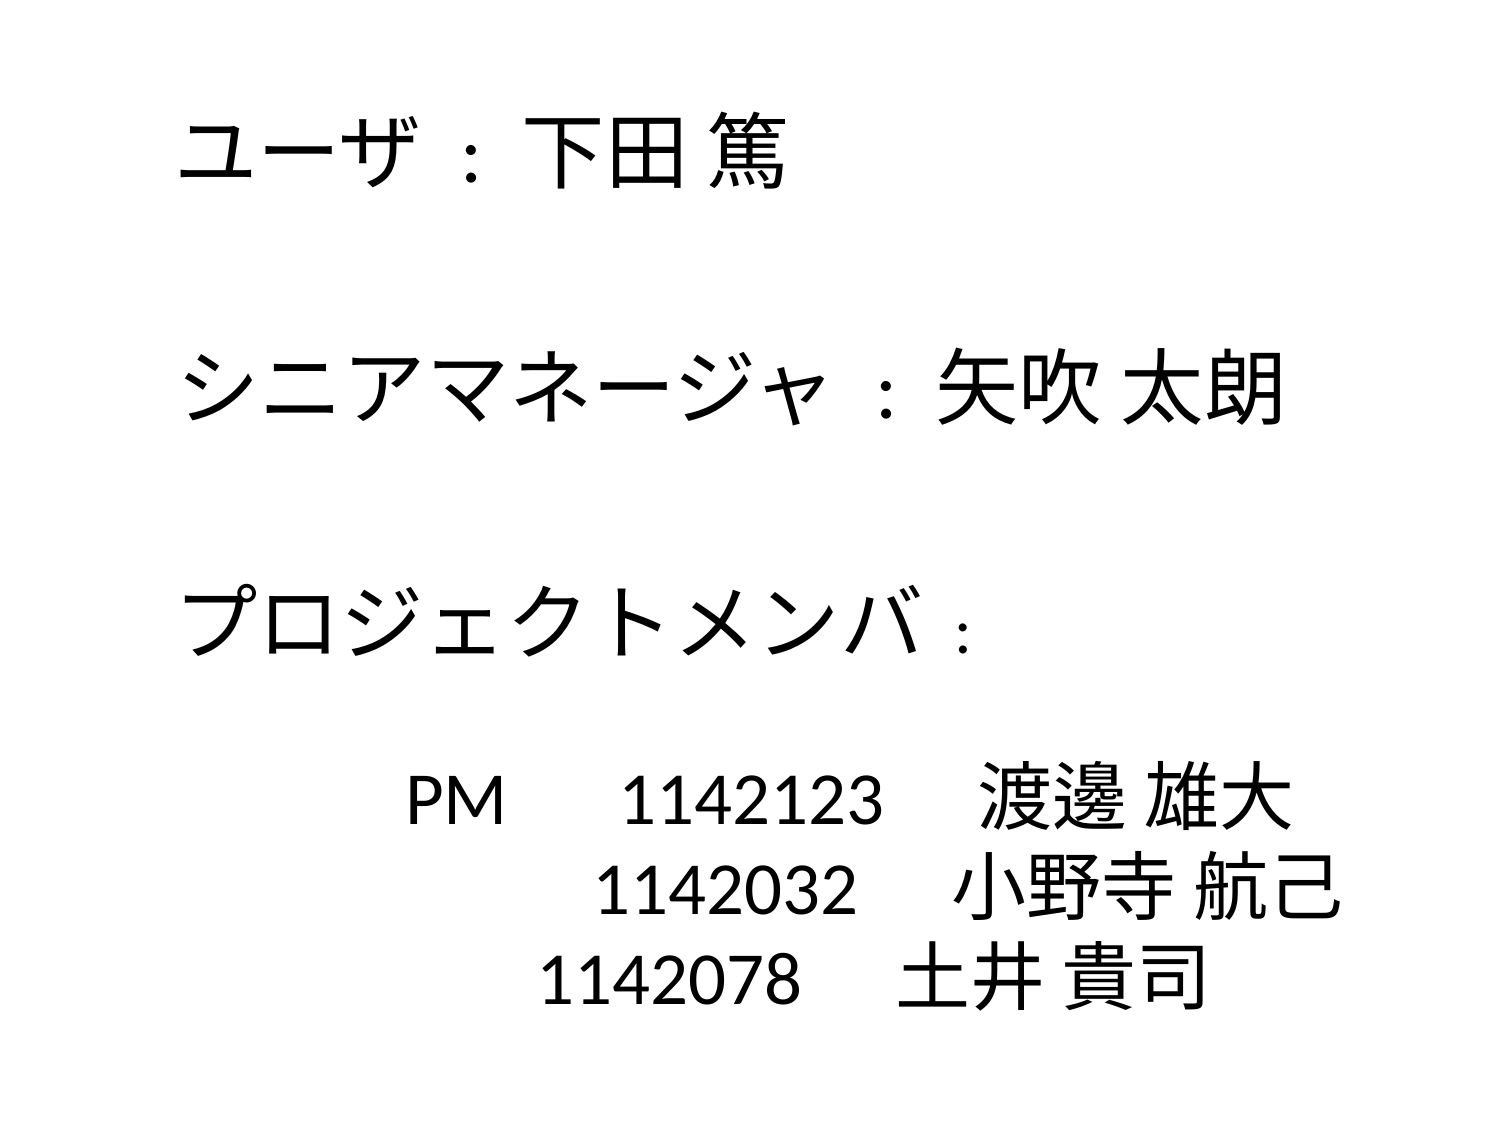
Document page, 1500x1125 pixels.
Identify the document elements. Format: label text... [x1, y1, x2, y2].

text_box ユーザ : 下田 篤 [159, 92, 857, 207]
text_box シニアマネージャ : 矢吹 太朗 [161, 327, 1461, 443]
text_box プロジェクトメンバ : PM 1142123 渡邊 雄大 1142032 小野寺 航己 1142078 土井 貴司 [159, 562, 1456, 1028]
